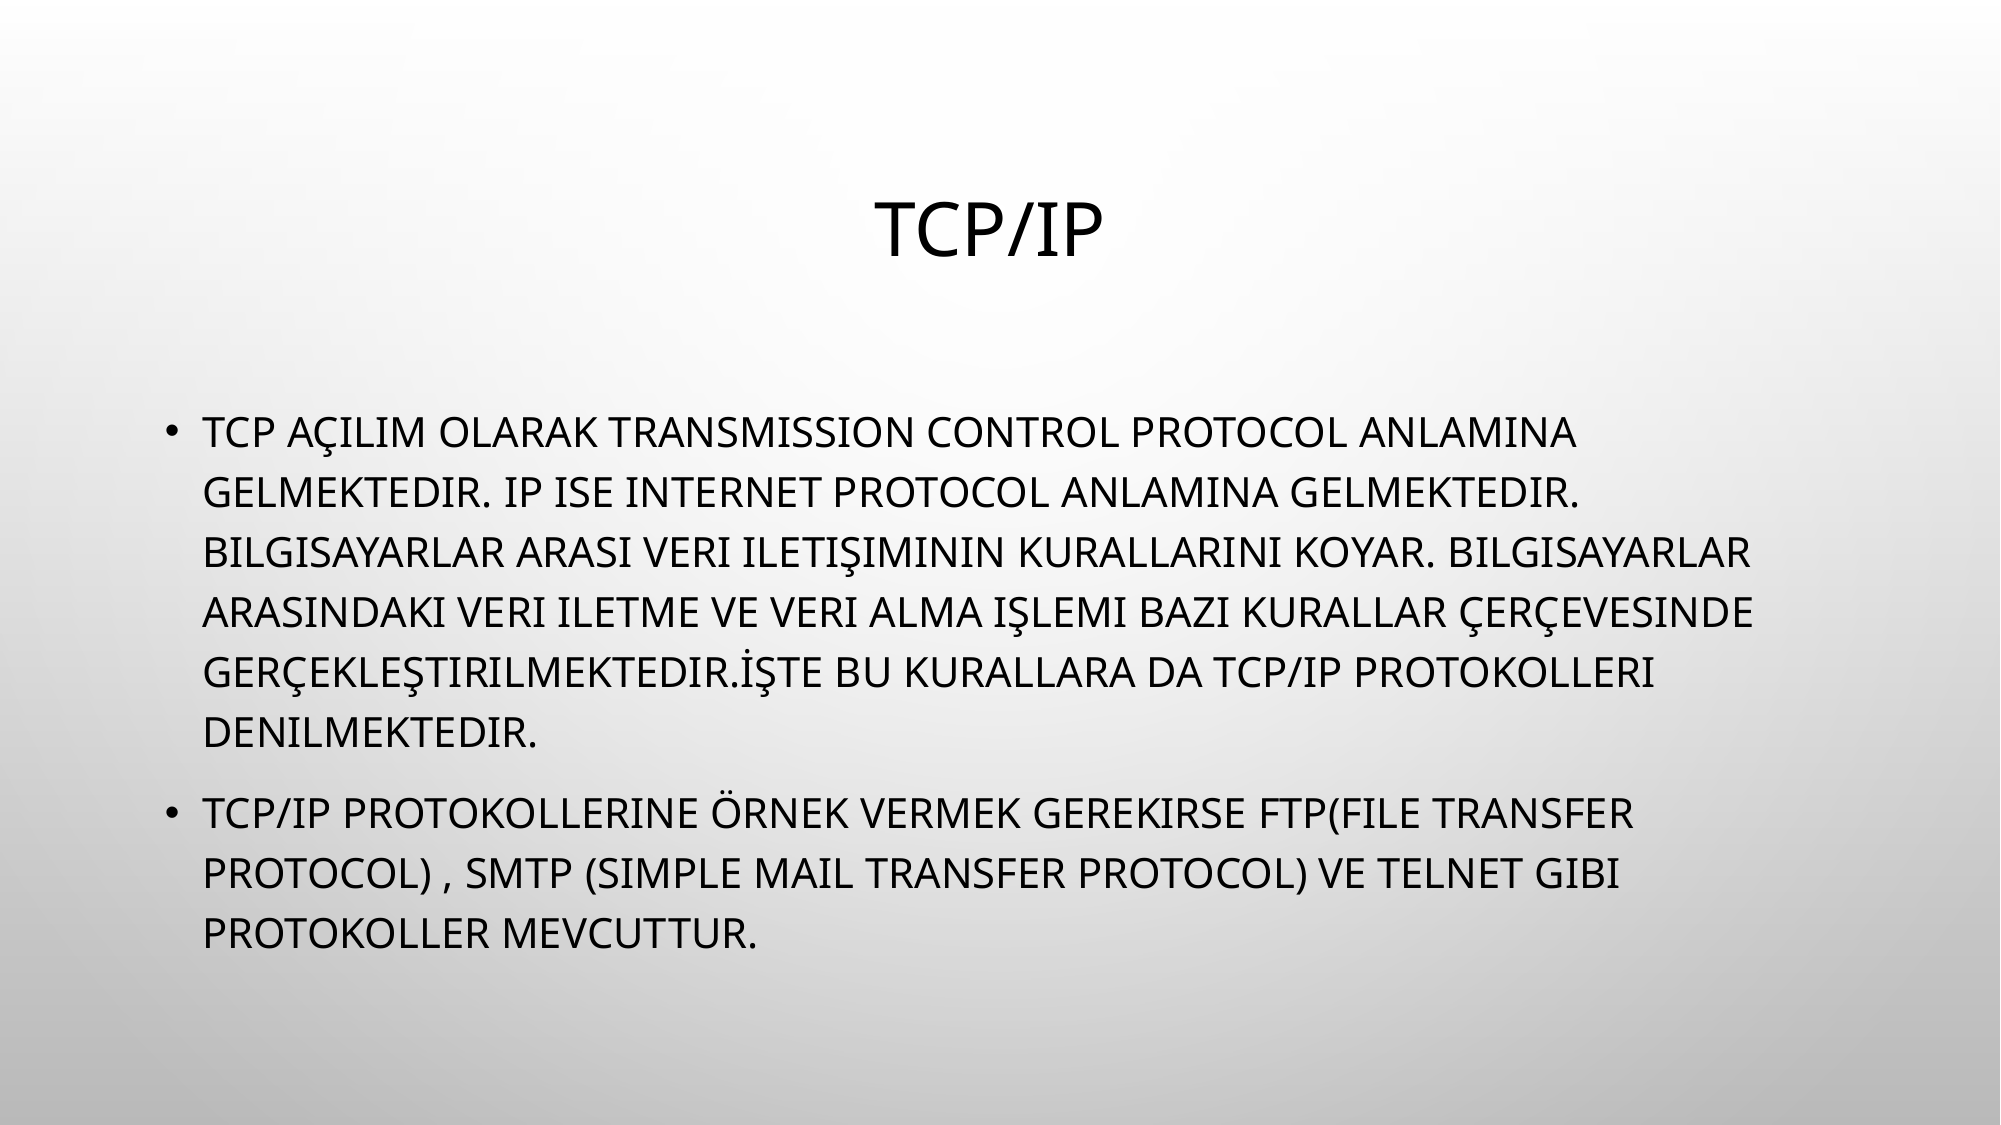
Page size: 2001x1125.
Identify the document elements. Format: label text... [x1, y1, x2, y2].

list TCP açılım olarak Transmission Control Protocol anlamına gelmektedir. IP ise Internet Protocol anlamına gelmektedir. Bilgisayarlar arası veri iletişiminin kurallarını koyar. Bilgisayarlar arasındaki veri iletme ve veri alma işlemi bazı kurallar çerçevesinde gerçekleştirilmektedir.İşte bu kurallara da TCP/IP protokolleri denilmektedir. TCP/IP protokollerine örnek vermek gerekirse FTP(File Transfer Protocol) , SMTP (Simple Mail Transfer Protocol) ve TELNET gibi protokoller mevcuttur. [149, 388, 1851, 950]
title TCP/IP [149, 101, 1851, 364]
picture [0, 0, 2000, 1125]
